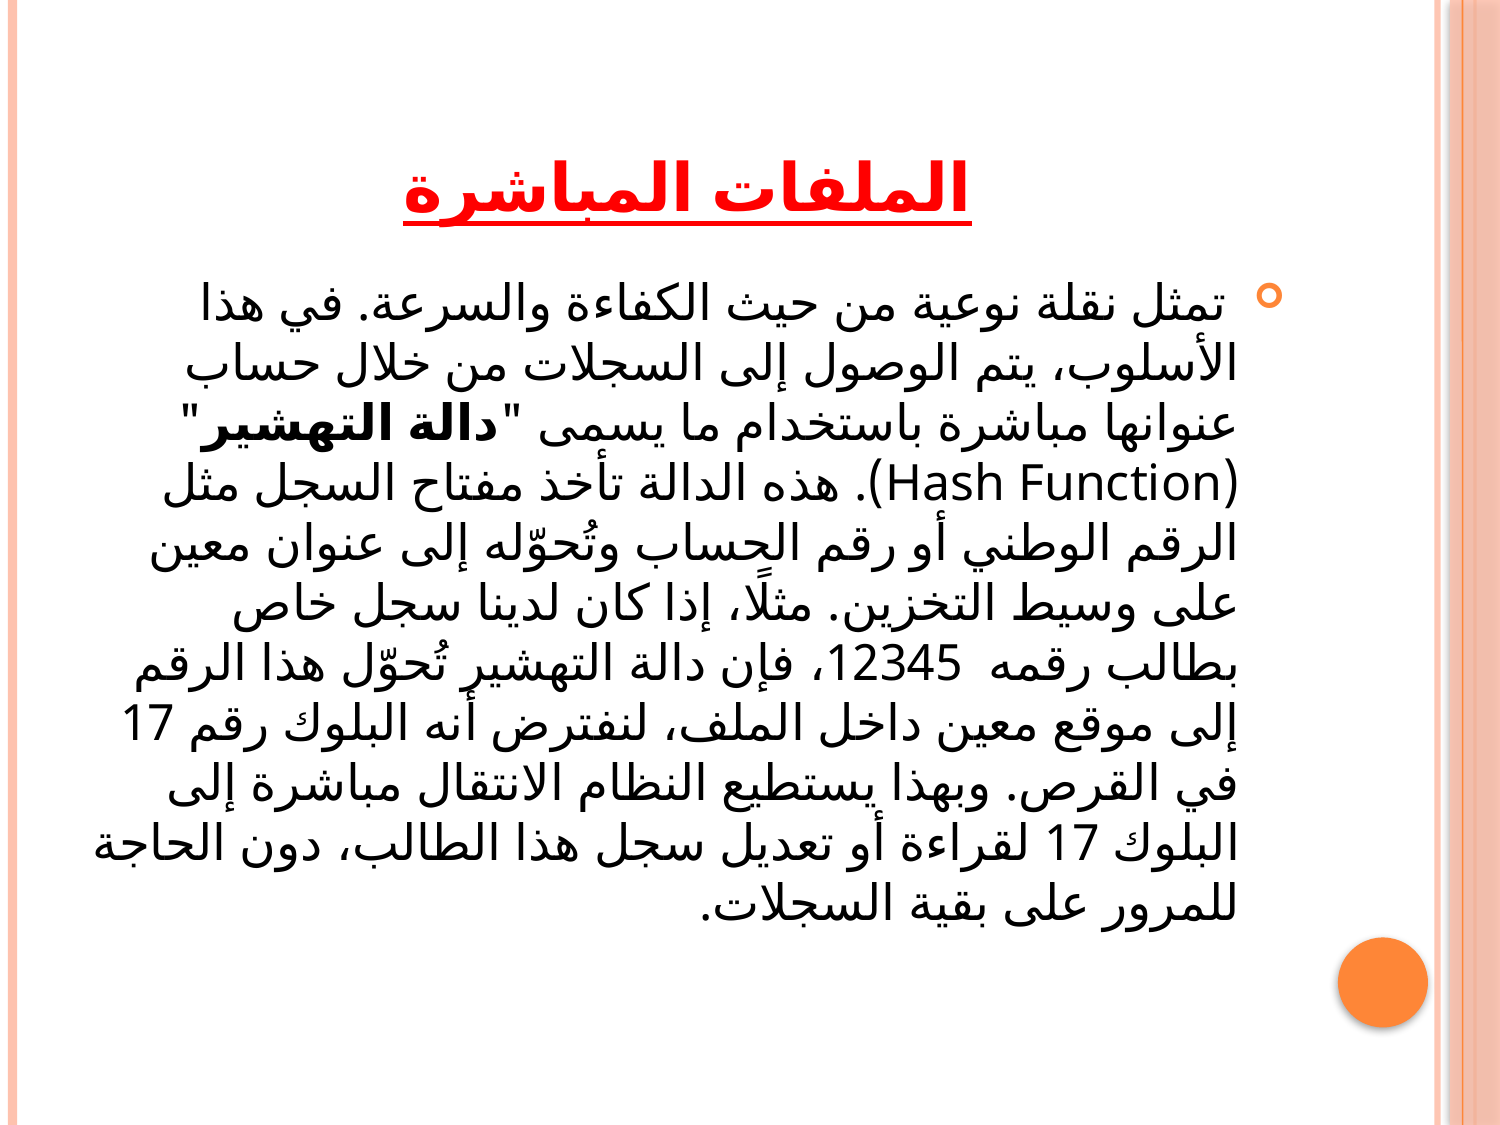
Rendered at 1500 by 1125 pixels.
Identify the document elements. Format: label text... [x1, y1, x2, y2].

title الملفات المباشرة [75, 45, 1300, 233]
list تمثل نقلة نوعية من حيث الكفاءة والسرعة. في هذا الأسلوب، يتم الوصول إلى السجلات من خلال حساب عنوانها مباشرة باستخدام ما يسمى "دالة التهشير" (Hash Function). هذه الدالة تأخذ مفتاح السجل مثل الرقم الوطني أو رقم الحساب وتُحوّله إلى عنوان معين على وسيط التخزين. مثلًا، إذا كان لدينا سجل خاص بطالب رقمه 12345، فإن دالة التهشير تُحوّل هذا الرقم إلى موقع معين داخل الملف، لنفترض أنه البلوك رقم 17 في القرص. وبهذا يستطيع النظام الانتقال مباشرة إلى البلوك 17 لقراءة أو تعديل سجل هذا الطالب، دون الحاجة للمرور على بقية السجلات. [75, 262, 1300, 1062]
